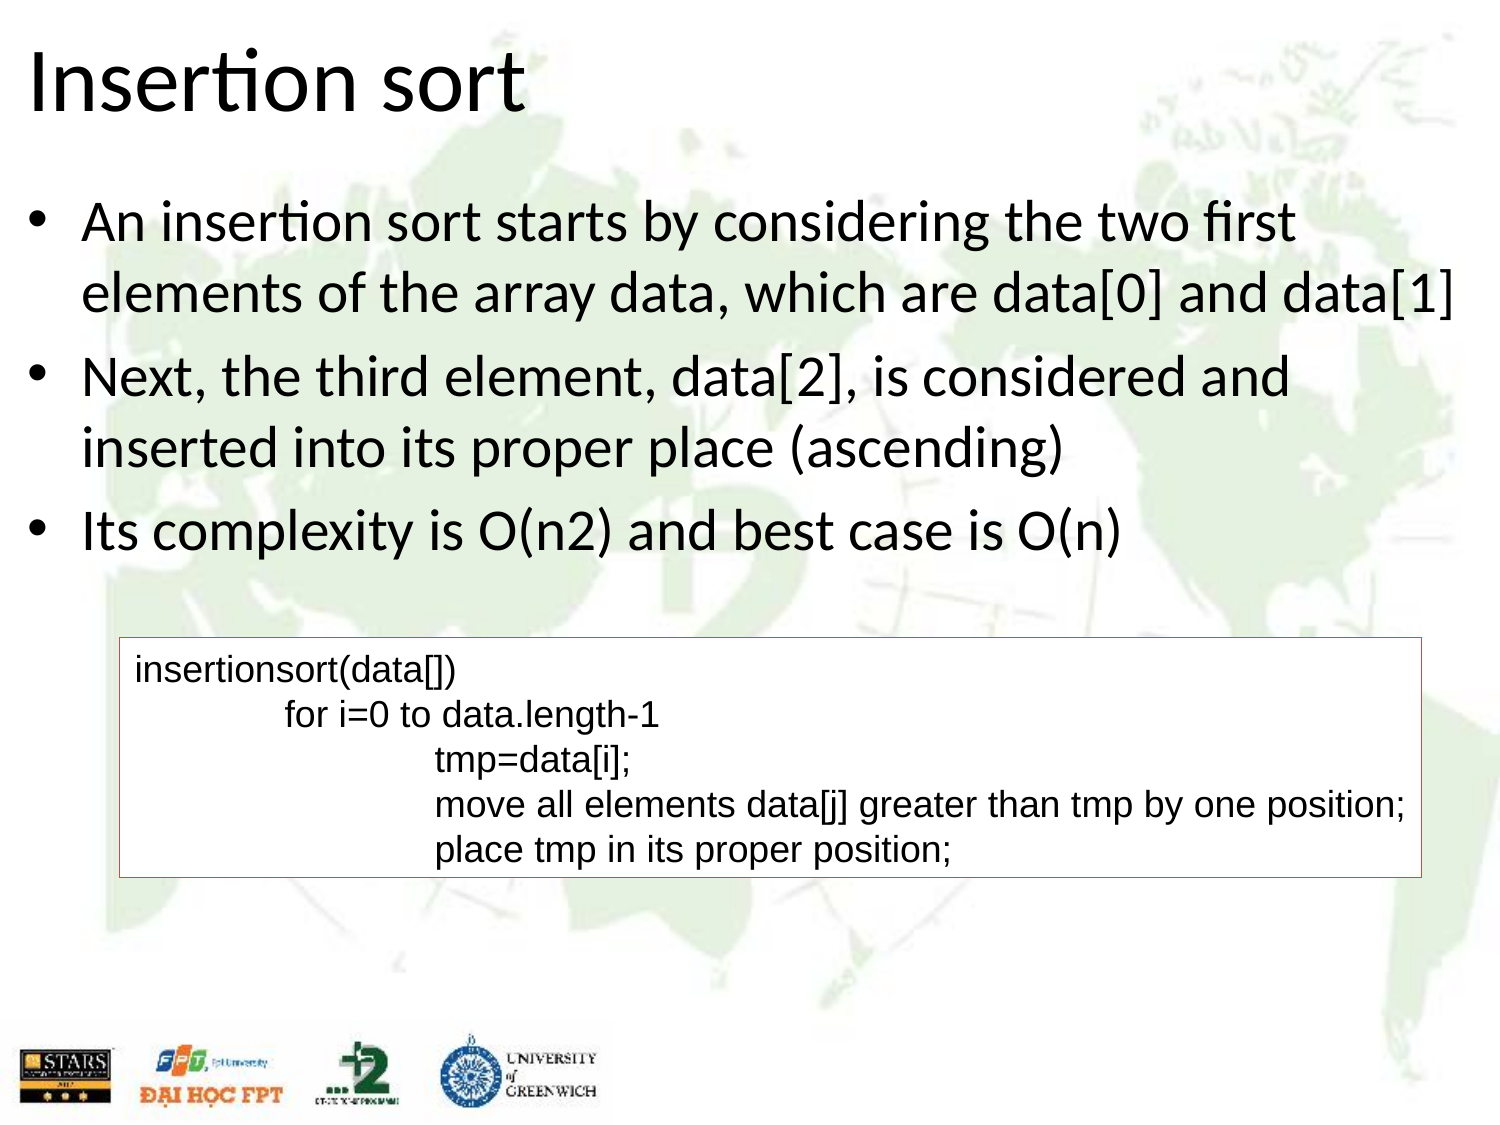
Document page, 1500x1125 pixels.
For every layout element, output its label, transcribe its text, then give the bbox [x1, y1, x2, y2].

list An insertion sort starts by considering the two first elements of the array data, which are data[0] and data[1] Next, the third element, data[2], is considered and inserted into its proper place (ascending) Its complexity is O(n2) and best case is O(n) [12, 174, 1475, 600]
title Insertion sort [12, 12, 1475, 155]
picture [0, 0, 1500, 1125]
text_box insertionsort(data[]) for i=0 to data.length-1 tmp=data[i]; move all elements data[j] greater than tmp by one position; place tmp in its proper position; [119, 637, 1422, 878]
